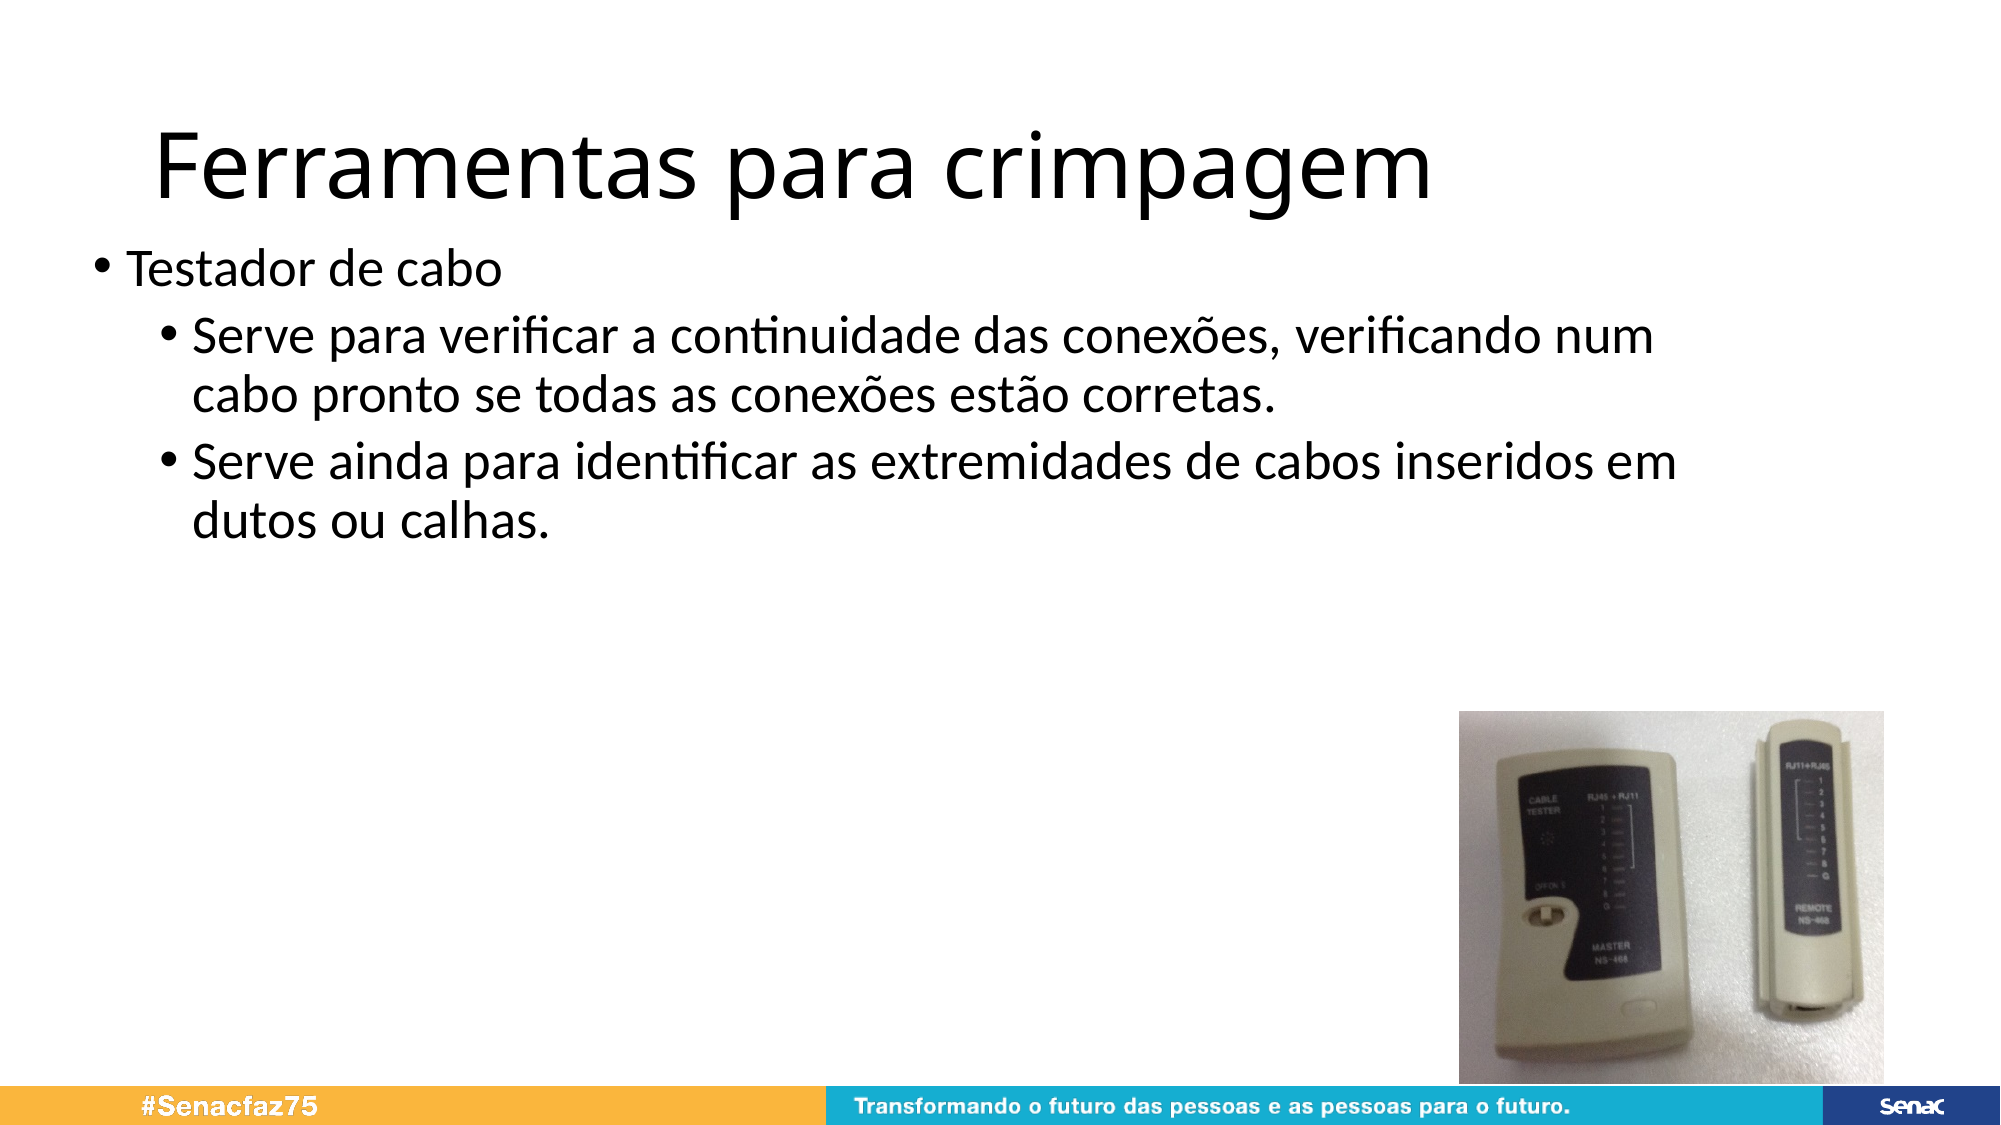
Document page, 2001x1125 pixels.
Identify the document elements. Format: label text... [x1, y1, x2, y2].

slide_number 37 [1412, 1042, 1863, 1103]
list Testador de cabo Serve para verificar a continuidade das conexões, verificando num cabo pronto se todas as conexões estão corretas. Serve ainda para identificar as extremidades de cabos inseridos em dutos ou calhas. [77, 231, 1773, 559]
title Ferramentas para crimpagem [137, 59, 1863, 278]
picture [0, 711, 2000, 1125]
